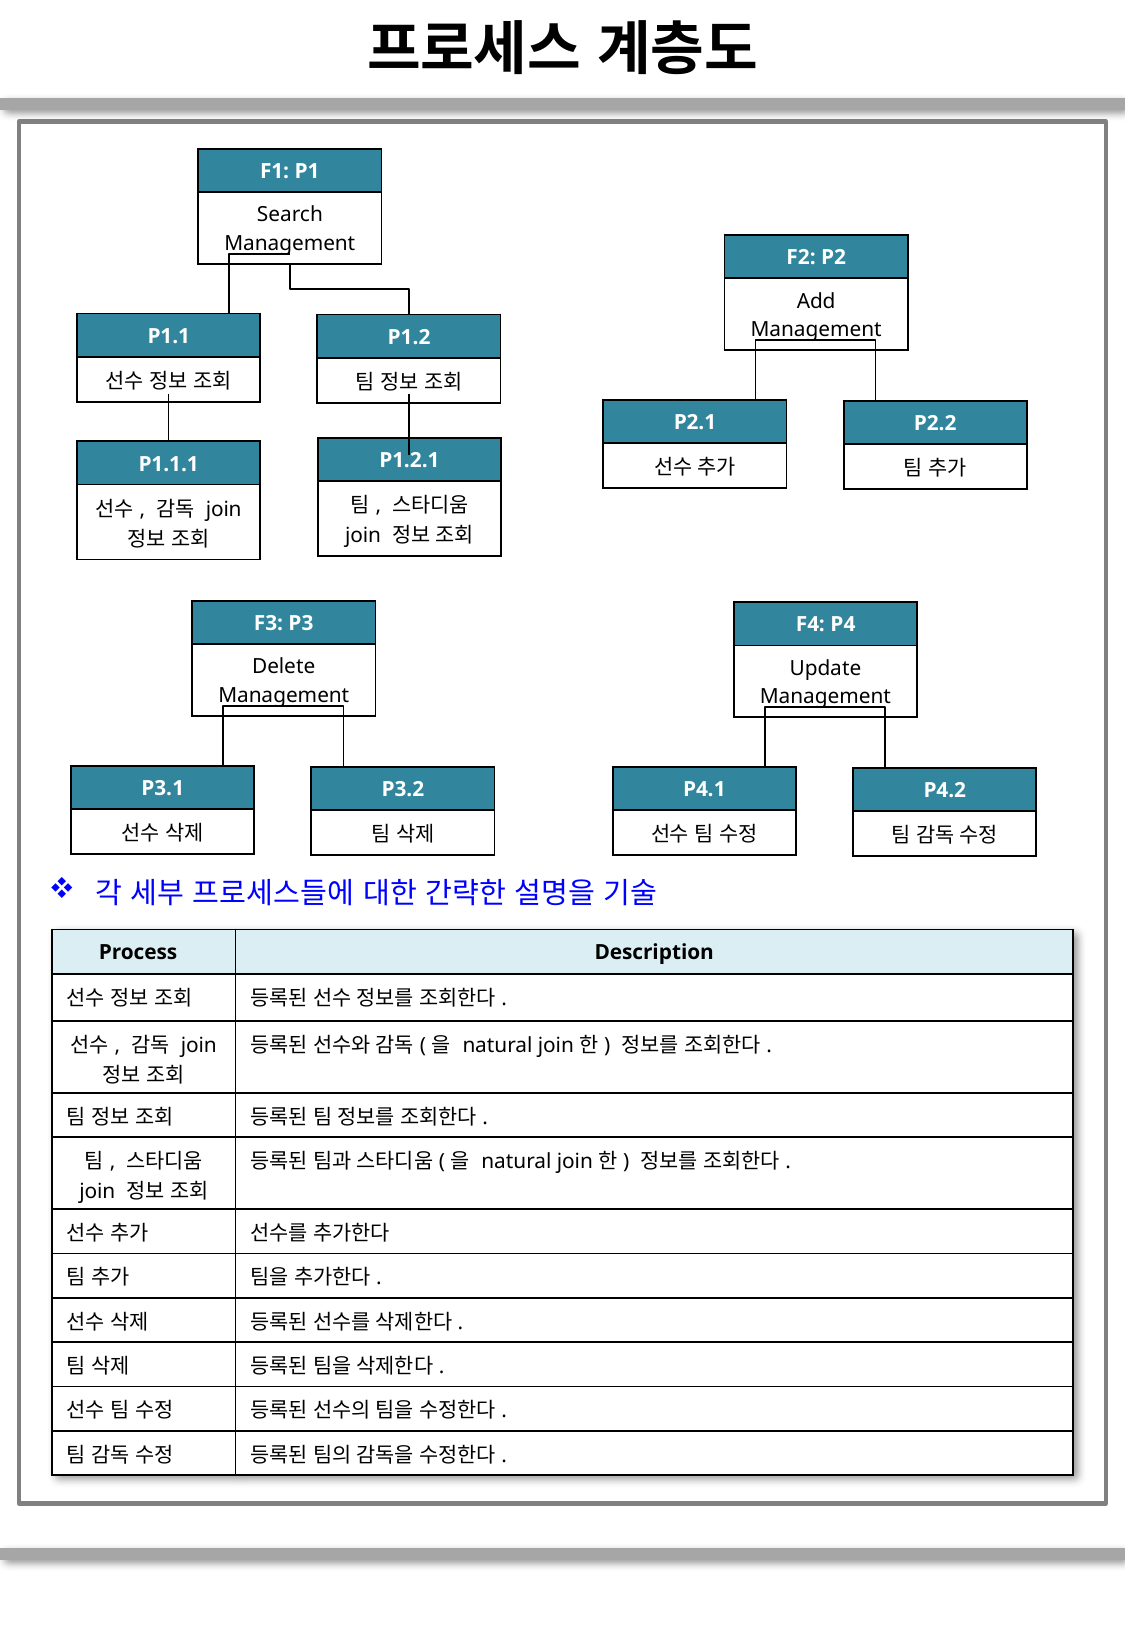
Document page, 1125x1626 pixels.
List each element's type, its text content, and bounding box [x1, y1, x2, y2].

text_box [725, 308, 786, 431]
table_cell Update Management [735, 646, 916, 706]
text_box [17, 119, 1108, 1506]
table_cell 팀 정보 조회 [53, 1094, 235, 1136]
table_cell 선수 팀 수정 [614, 811, 795, 854]
table_header P3.2 [312, 768, 494, 809]
table_header F1: P1 [199, 150, 381, 191]
table_header P1.2.1 [319, 439, 500, 480]
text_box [193, 674, 254, 797]
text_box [734, 676, 795, 798]
table_cell 등록된 팀 정보를 조회한다. [236, 1094, 1072, 1136]
table_cell 등록된 팀의 감독을 수정한다. [236, 1432, 1072, 1474]
table_header P4.2 [854, 769, 1035, 810]
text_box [854, 677, 916, 798]
table_header P4.1 [614, 768, 795, 809]
table_cell 팀을 추가한다. [236, 1254, 1072, 1297]
table_cell 선수, 감독 join 정보 조회 [78, 485, 259, 559]
table_header P2.1 [604, 401, 786, 442]
table_header P1.1.1 [78, 442, 259, 484]
table_cell 선수, 감독 join 정보 조회 [53, 1022, 235, 1092]
table_cell 선수를 추가한다 [236, 1210, 1072, 1253]
table_cell 팀 정보 조회 [318, 359, 500, 402]
table_cell 등록된 팀과 스타디움(을 natural join한) 정보를 조회한다. [236, 1138, 1072, 1208]
table_cell 팀 삭제 [312, 811, 494, 854]
table_header Description [236, 930, 1072, 973]
table_cell 등록된 선수 정보를 조회한다. [236, 975, 1072, 1020]
table_cell 팀 감독 수정 [53, 1432, 235, 1474]
table_cell Update Management [801, 708, 849, 716]
table_cell 등록된 팀을 삭제한다. [236, 1343, 1072, 1386]
table_header P2.2 [845, 402, 1026, 443]
table_header F2: P2 [725, 236, 907, 277]
table_cell 등록된 선수를 삭제한다. [236, 1299, 1072, 1341]
table_cell 팀 추가 [845, 445, 1026, 488]
table_header F4: P4 [735, 603, 916, 645]
table_header P1.1 [78, 314, 259, 356]
table_cell 팀 감독 수정 [854, 812, 1035, 855]
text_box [312, 676, 374, 797]
table_cell 선수 삭제 [53, 1299, 235, 1341]
table_cell 선수 삭제 [72, 810, 253, 853]
table_cell Delete Management [258, 707, 307, 715]
table_cell 등록된 선수와 감독(을 natural join한) 정보를 조회한다. [236, 1022, 1072, 1092]
table_cell 선수 추가 [53, 1210, 235, 1253]
table_cell Add Management [725, 279, 907, 339]
table_cell Add Management [791, 341, 840, 349]
table_header Process [53, 930, 235, 973]
table_header F3: P3 [193, 602, 375, 643]
table_cell Delete Management [193, 645, 375, 705]
title 프로세스 계층도 [0, 1, 1125, 92]
table_cell 팀, 스타디움 join 정보 조회 [53, 1138, 235, 1208]
table_cell 선수 팀 수정 [53, 1387, 235, 1430]
table_cell 팀 삭제 [53, 1343, 235, 1386]
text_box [845, 310, 907, 431]
table_cell 선수 정보 조회 [78, 358, 259, 401]
table_header P1.2 [318, 315, 500, 357]
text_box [199, 222, 260, 345]
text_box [318, 224, 381, 344]
table_header P3.1 [72, 767, 253, 808]
table_cell Search Management [199, 193, 381, 263]
table_cell 선수 추가 [604, 444, 786, 487]
table_cell 팀, 스타디움 join 정보 조회 [319, 482, 500, 555]
text_box 각 세부 프로세스들에 대한 간략한 설명을 기술 [33, 866, 956, 917]
table_cell 팀 추가 [53, 1254, 235, 1297]
table_cell 선수 정보 조회 [53, 975, 235, 1020]
table_cell 등록된 선수의 팀을 수정한다. [236, 1387, 1072, 1430]
